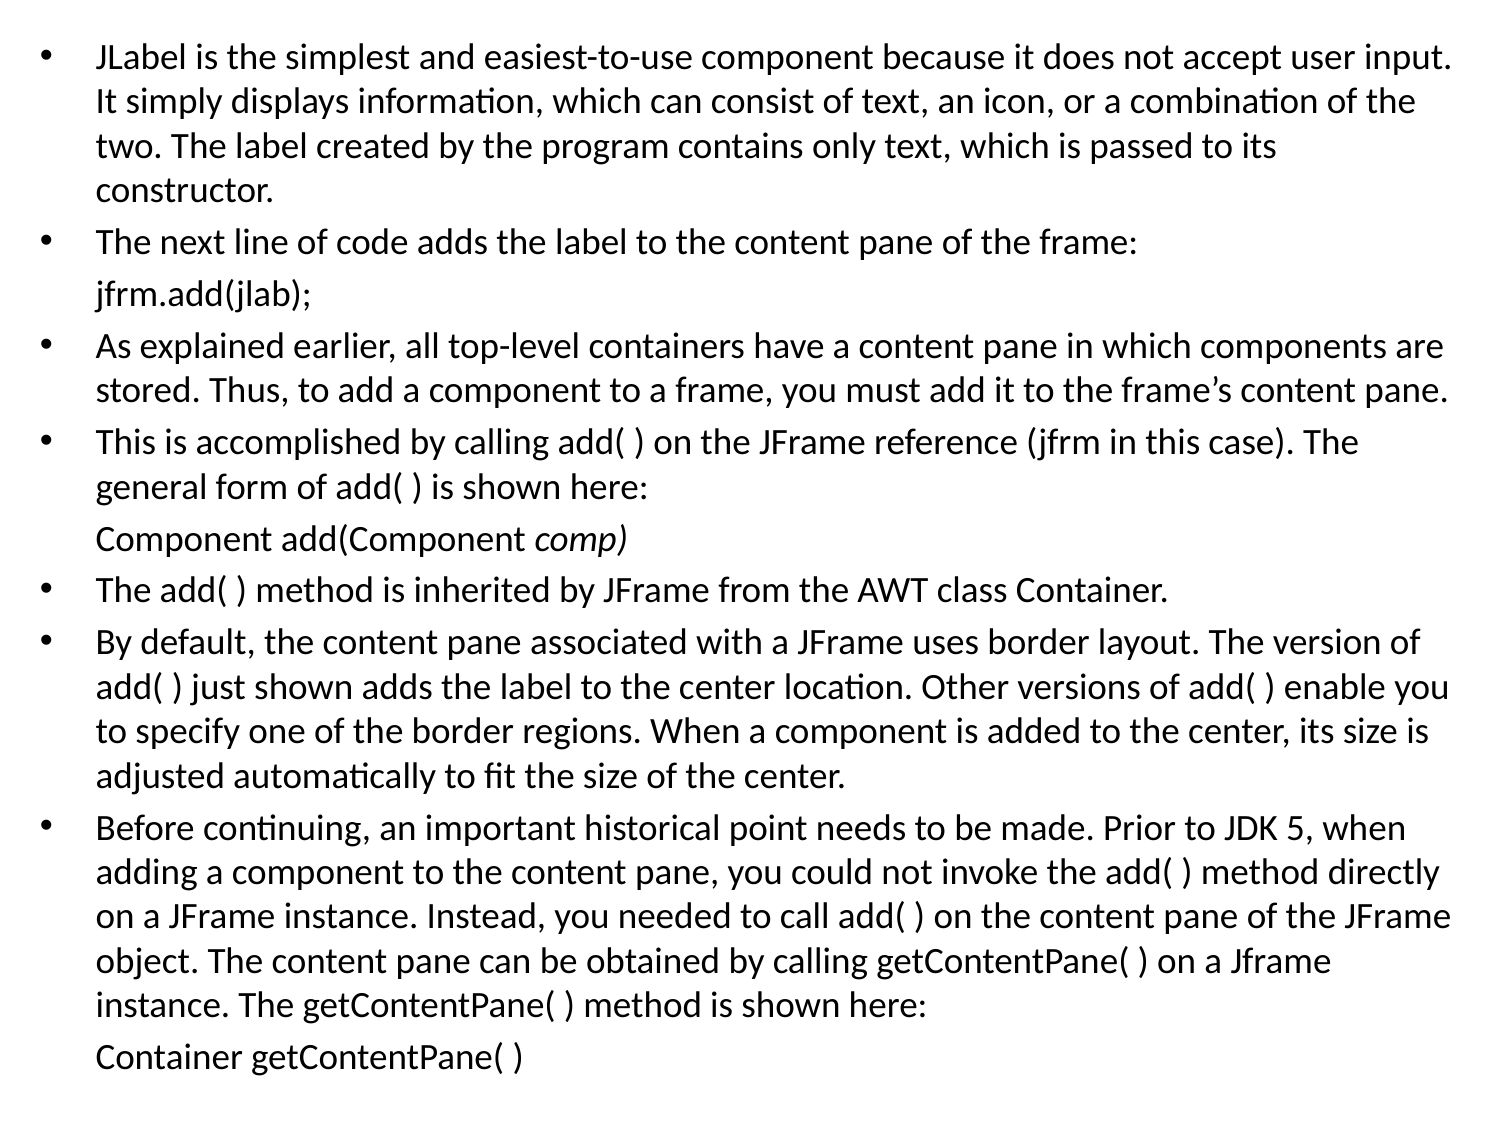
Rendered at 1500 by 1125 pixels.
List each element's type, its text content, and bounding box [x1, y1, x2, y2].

list JLabel is the simplest and easiest-to-use component because it does not accept user input. It simply displays information, which can consist of text, an icon, or a combination of the two. The label created by the program contains only text, which is passed to its constructor. The next line of code adds the label to the content pane of the frame: jfrm.add(jlab); As explained earlier, all top-level containers have a content pane in which components are stored. Thus, to add a component to a frame, you must add it to the frame’s content pane. This is accomplished by calling add( ) on the JFrame reference (jfrm in this case). The general form of add( ) is shown here: Component add(Component comp) The add( ) method is inherited by JFrame from the AWT class Container. By default, the content pane associated with a JFrame uses border layout. The version of add( ) just shown adds the label to the center location. Other versions of add( ) enable you to specify one of the border regions. When a component is added to the center, its size is adjusted automatically to fit the size of the center. Before continuing, an important historical point needs to be made. Prior to JDK 5, when adding a component to the content pane, you could not invoke the add( ) method directly on a JFrame instance. Instead, you needed to call add( ) on the content pane of the JFrame object. The content pane can be obtained by calling getContentPane( ) on a Jframe instance. The getContentPane( ) method is shown here: Container getContentPane( ) [24, 24, 1475, 1125]
